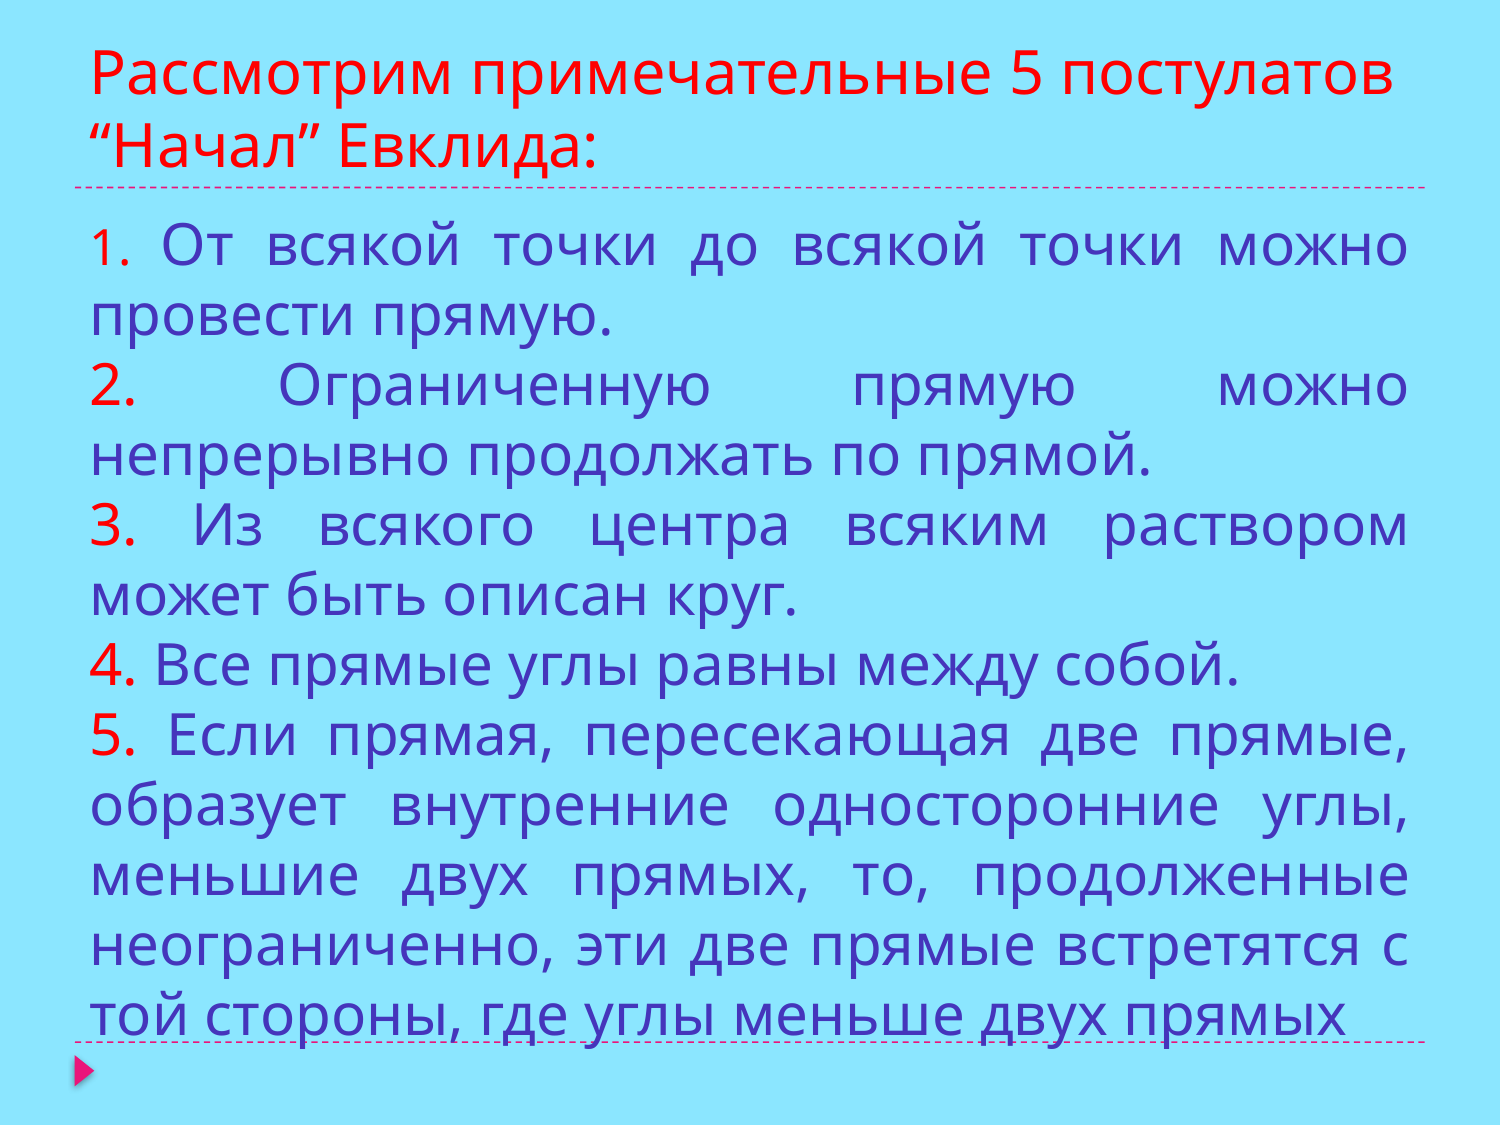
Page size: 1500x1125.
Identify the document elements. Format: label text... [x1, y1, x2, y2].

title Рассмотрим примечательные 5 постулатов “Начал” Евклида: [75, 24, 1425, 188]
list 1. От всякой точки до всякой точки можно провести прямую. 2. Ограниченную прямую можно непрерывно продолжать по прямой. 3. Из всякого центра всяким раствором может быть описан круг. 4. Все прямые углы равны между собой. 5. Если прямая, пересекающая две прямые, образует внутренние односторонние углы, меньшие двух прямых, то, продолженные неограниченно, эти две прямые встретятся с той стороны, где углы меньше двух прямых [75, 200, 1425, 1010]
